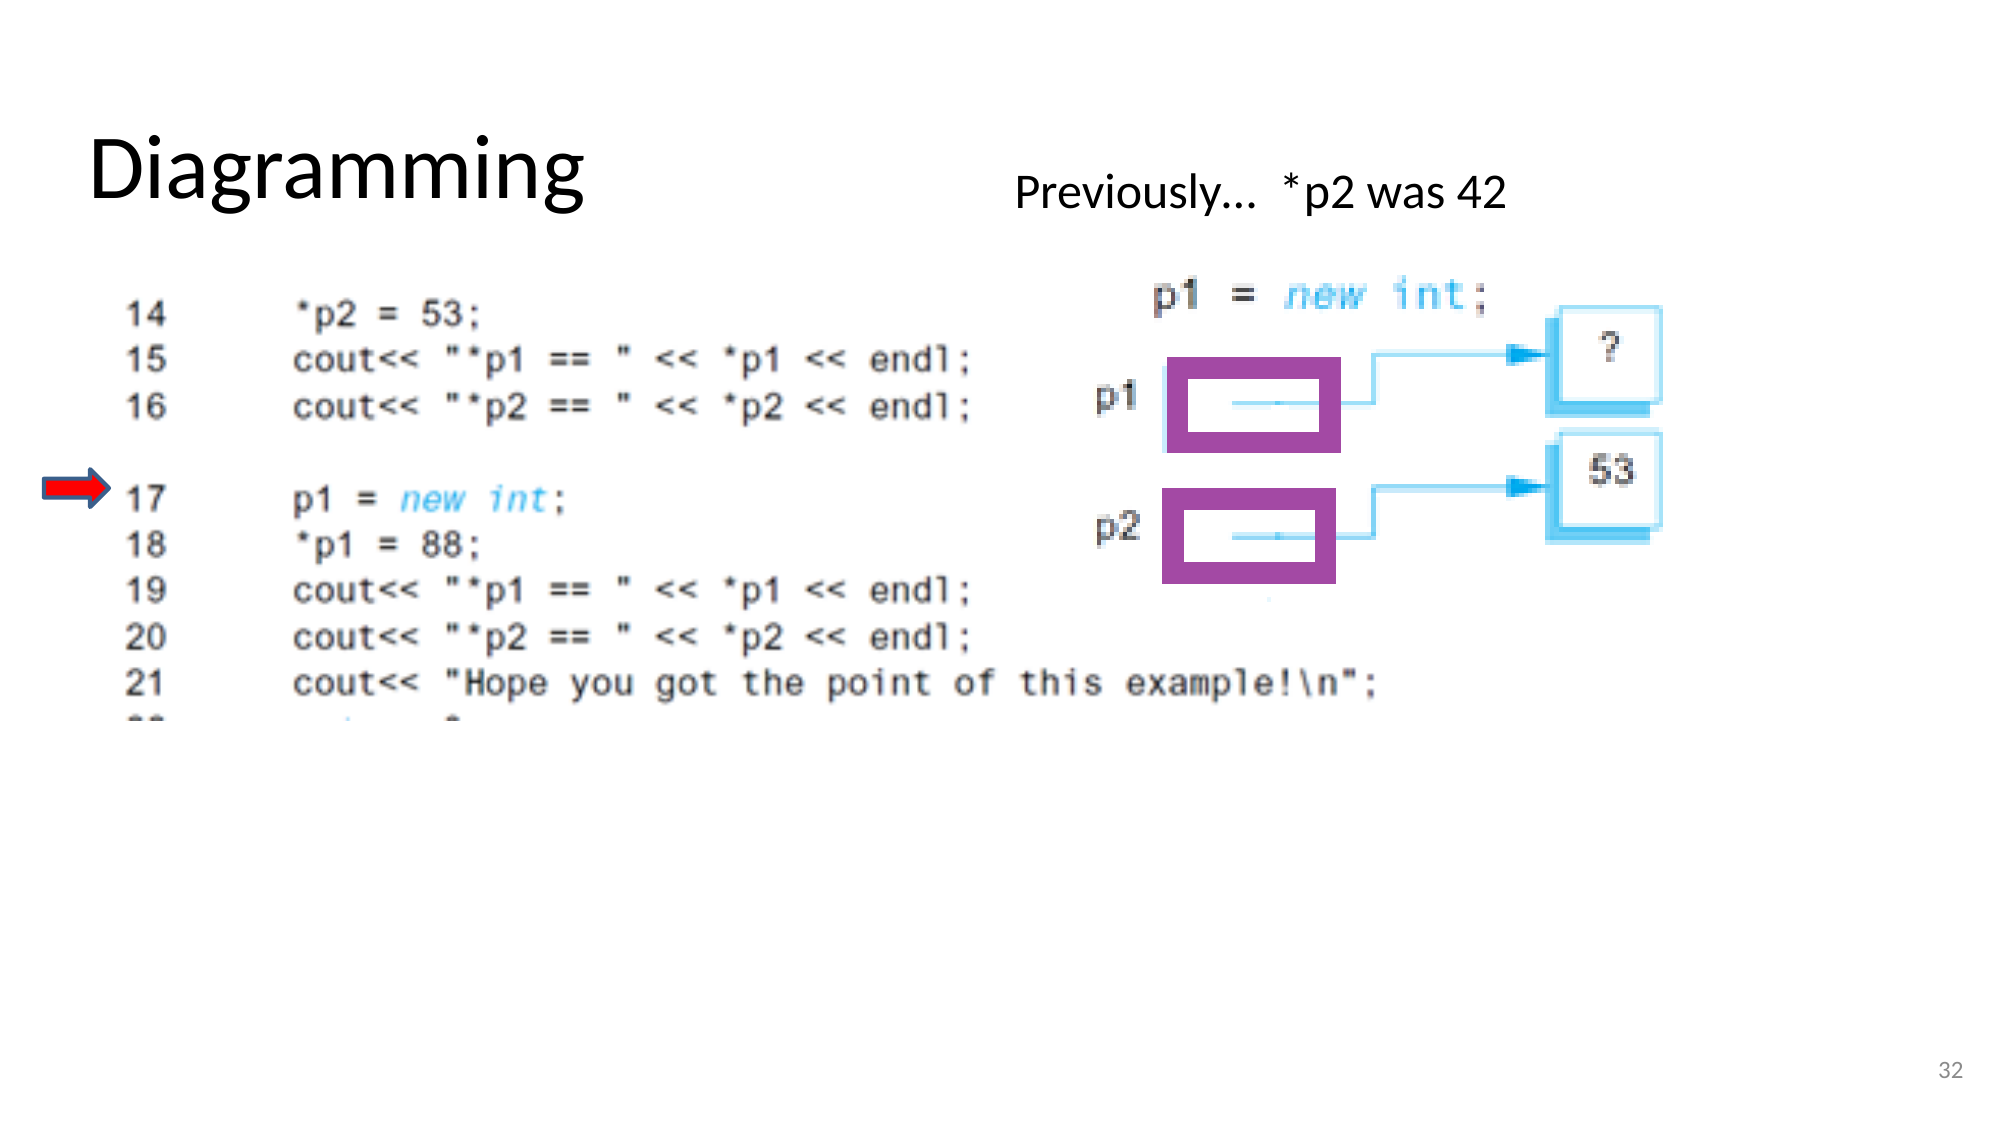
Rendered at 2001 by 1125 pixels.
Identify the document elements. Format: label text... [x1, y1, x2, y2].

slide_number 32 [1858, 1025, 1979, 1112]
text_box [41, 467, 103, 509]
title Diagramming [68, 97, 1932, 234]
picture [108, 262, 1695, 722]
text_box Previously… *p2 was 42 [999, 150, 1523, 226]
